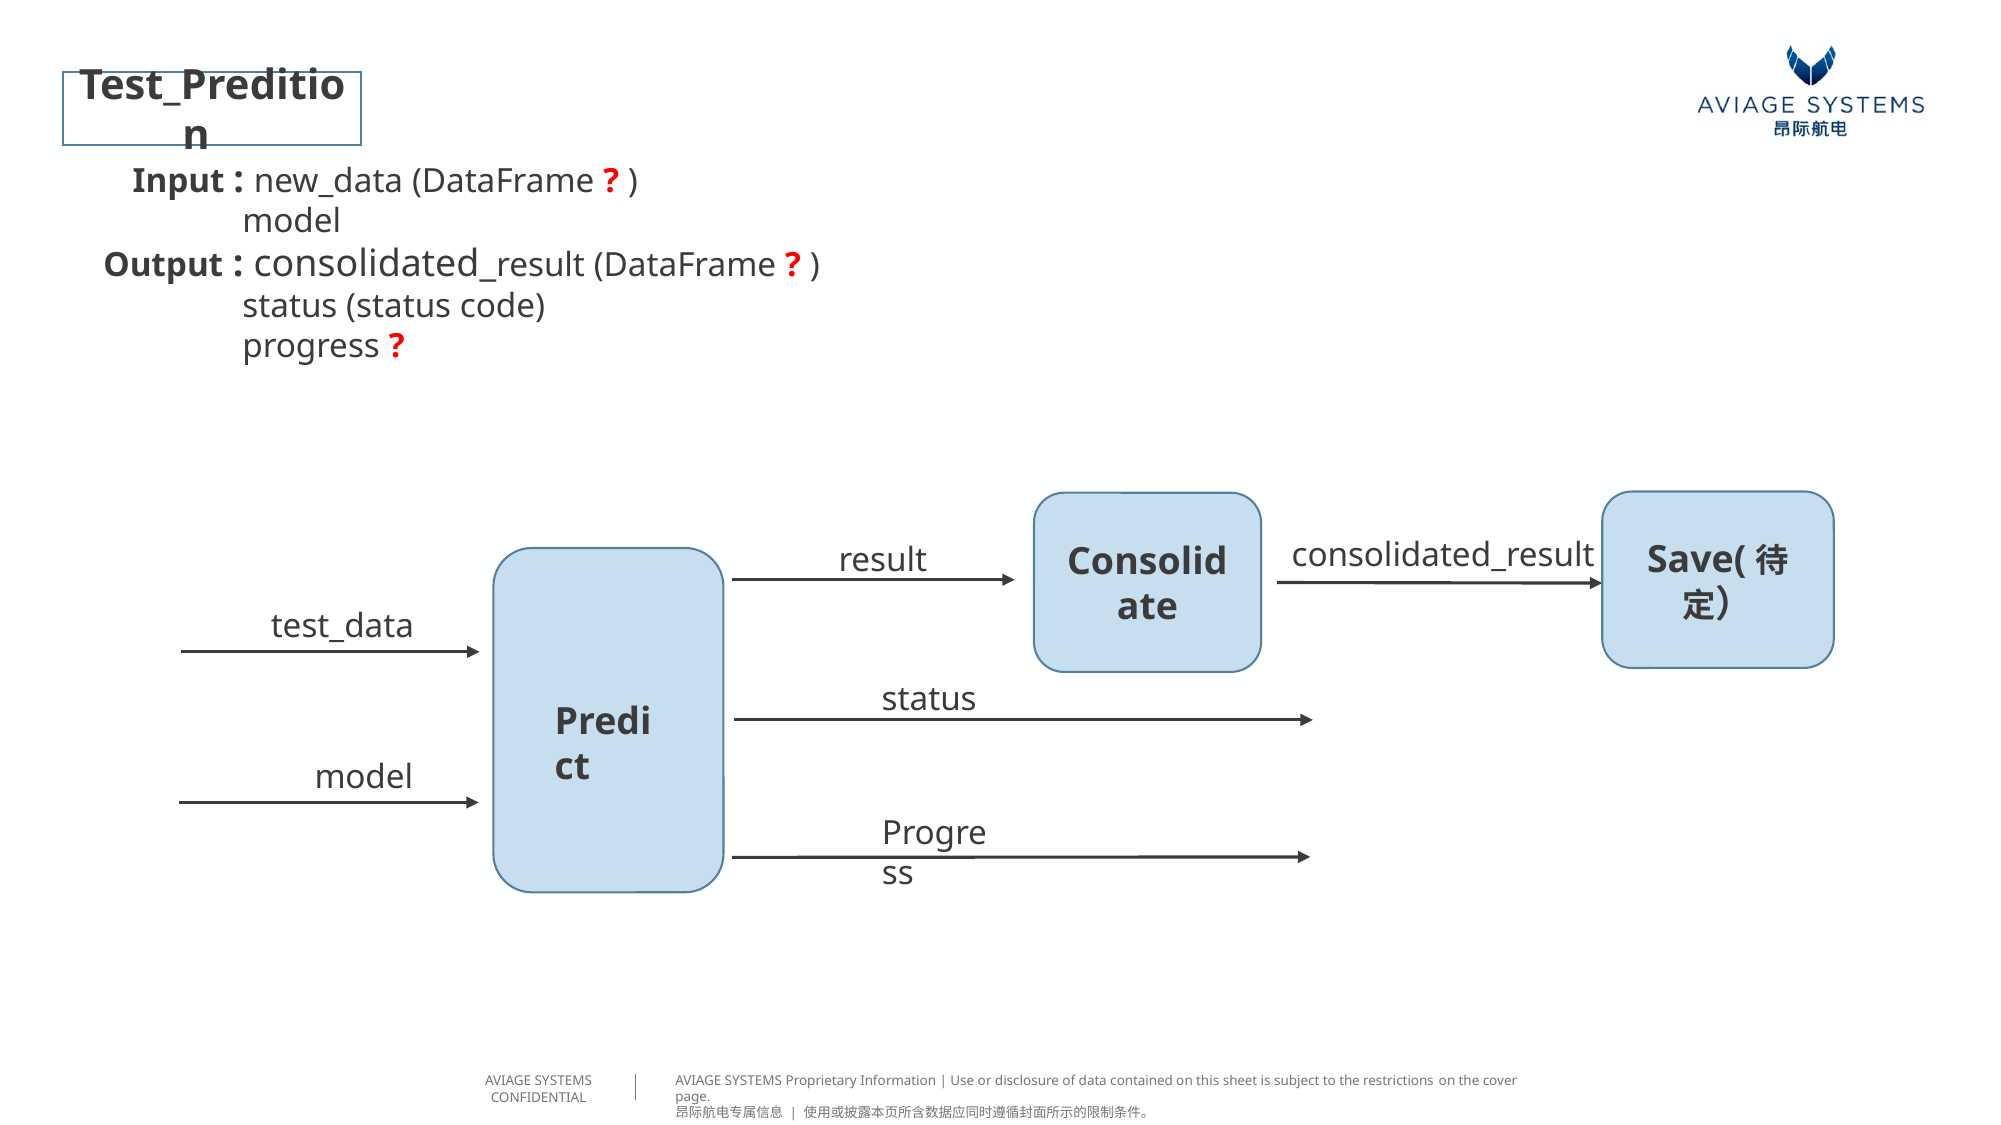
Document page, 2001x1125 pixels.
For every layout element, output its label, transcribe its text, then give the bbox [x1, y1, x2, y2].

text_box result [814, 526, 951, 579]
text_box consolidated_result [1276, 521, 1601, 582]
text_box [492, 546, 725, 894]
text_box Save(待定） [1601, 490, 1835, 670]
text_box Progress [867, 803, 1017, 856]
text_box Test_Predition [62, 71, 362, 146]
text_box status [866, 720, 999, 725]
text_box Predict [539, 689, 678, 795]
text_box Consolidate [1032, 491, 1263, 673]
text_box Input : new_data (DataFrame ? ) model Output : consolidated_result (DataFrame ? ) status (status code) progress ? [78, 147, 1347, 372]
text_box result [814, 580, 951, 587]
picture [1696, 45, 1929, 139]
text_box status [866, 669, 999, 719]
text_box test_data [256, 597, 444, 651]
text_box model [299, 747, 438, 801]
text_box Progress [867, 858, 1017, 899]
